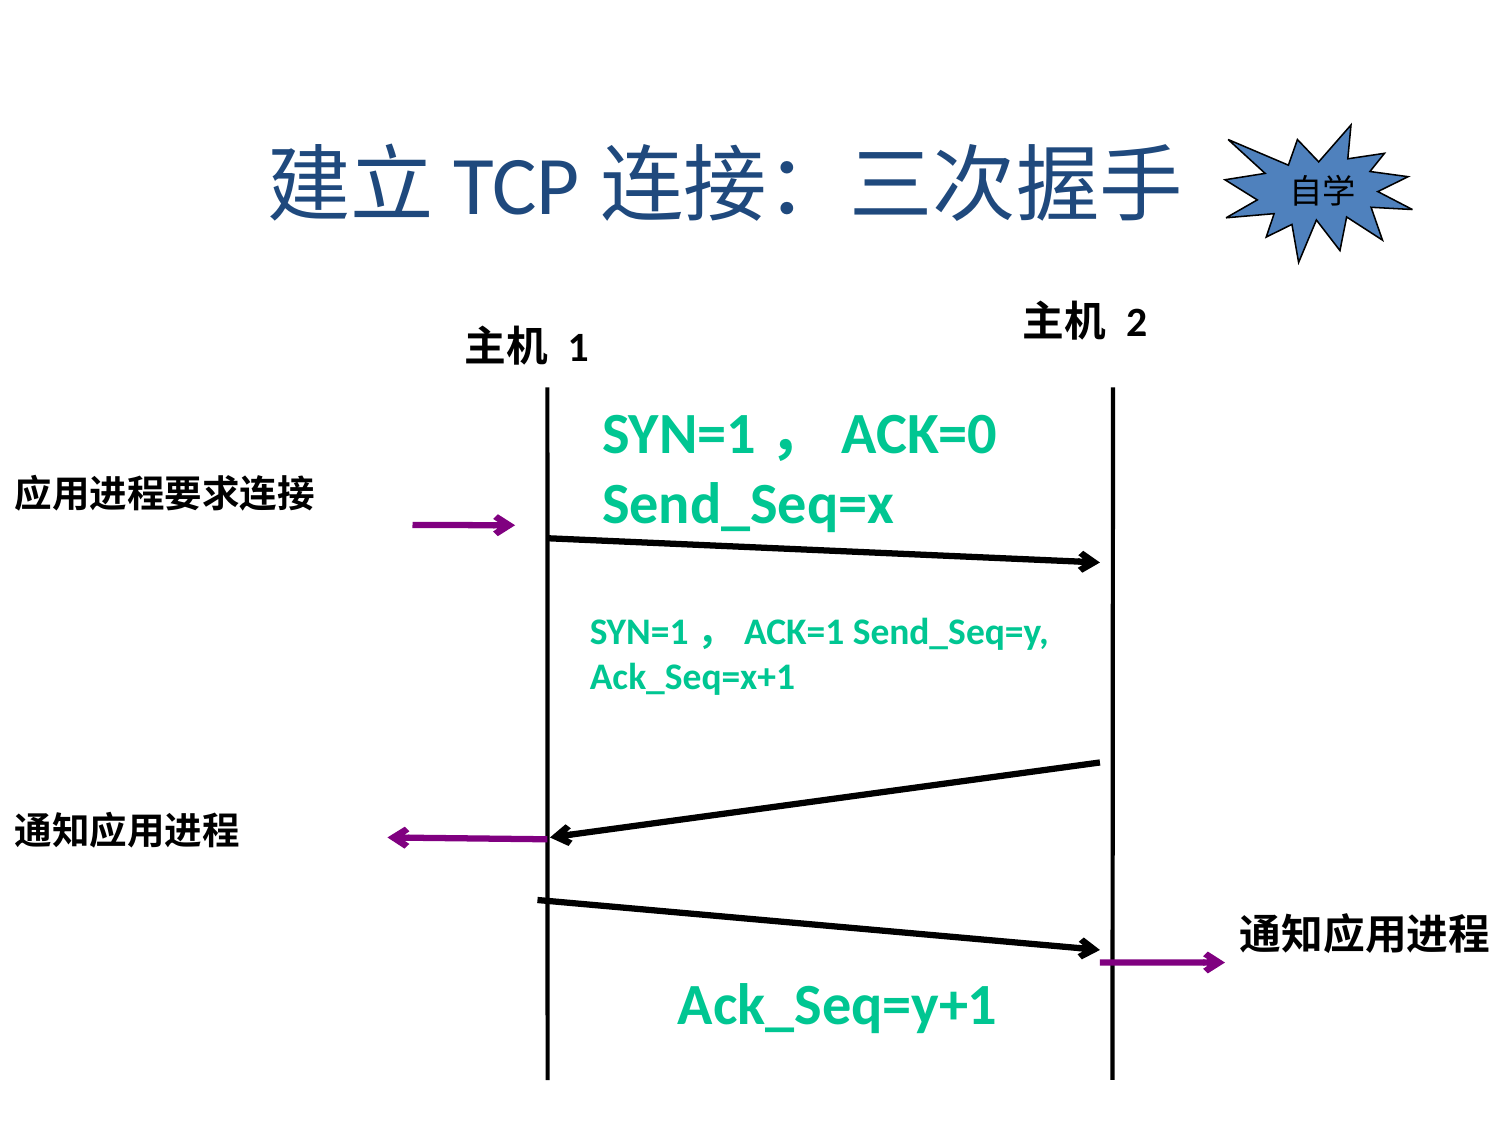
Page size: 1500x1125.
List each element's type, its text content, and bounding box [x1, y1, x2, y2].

text_box 主机 1 [449, 312, 613, 378]
text_box SYN=1，ACK=1 Send_Seq=y, Ack_Seq=x+1 [575, 599, 1149, 705]
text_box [1224, 124, 1413, 263]
text_box Ack_Seq=y+1 [663, 958, 1013, 1044]
text_box 建立TCP连接：三次握手 [199, 137, 1219, 225]
text_box [653, 543, 1100, 570]
text_box 应用进程要求连接 [0, 462, 438, 523]
text_box 通知应用进程 [0, 799, 468, 860]
text_box SYN=1，ACK=0 Send_Seq=x [587, 387, 1190, 543]
text_box 主机 2 [1008, 287, 1162, 353]
text_box [1099, 955, 1225, 970]
text_box [387, 830, 548, 845]
text_box [537, 899, 1100, 956]
text_box 通知应用进程 [1224, 900, 1500, 965]
text_box [549, 762, 1100, 843]
